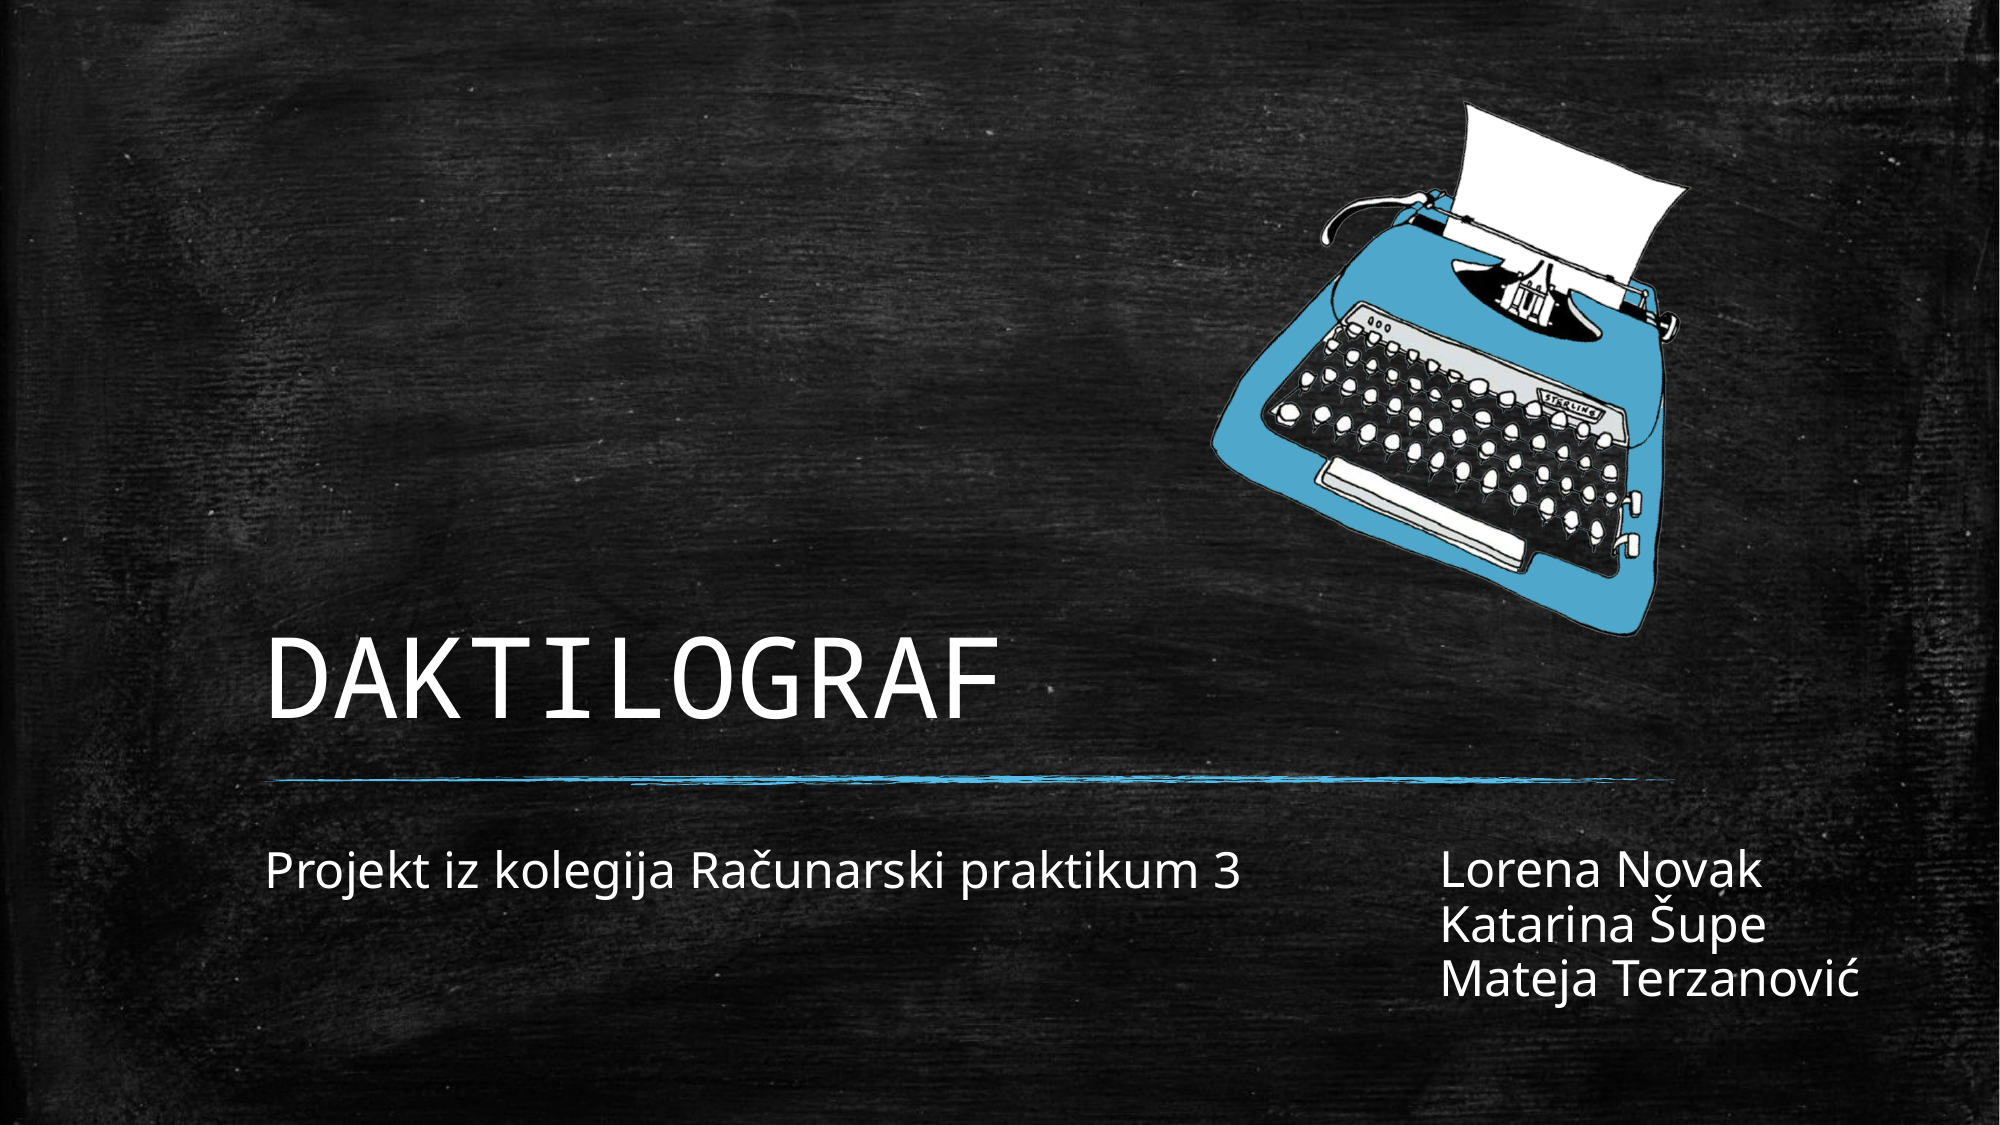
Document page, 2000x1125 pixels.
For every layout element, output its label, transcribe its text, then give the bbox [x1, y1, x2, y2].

text_box Lorena Novak Katarina Šupe Mateja Terzanović [1424, 837, 1888, 1015]
picture [1155, 17, 1833, 686]
title DAKTILOGRAF [249, 312, 1750, 750]
subtitle Projekt iz kolegija Računarski praktikum 3 [249, 837, 1424, 1013]
